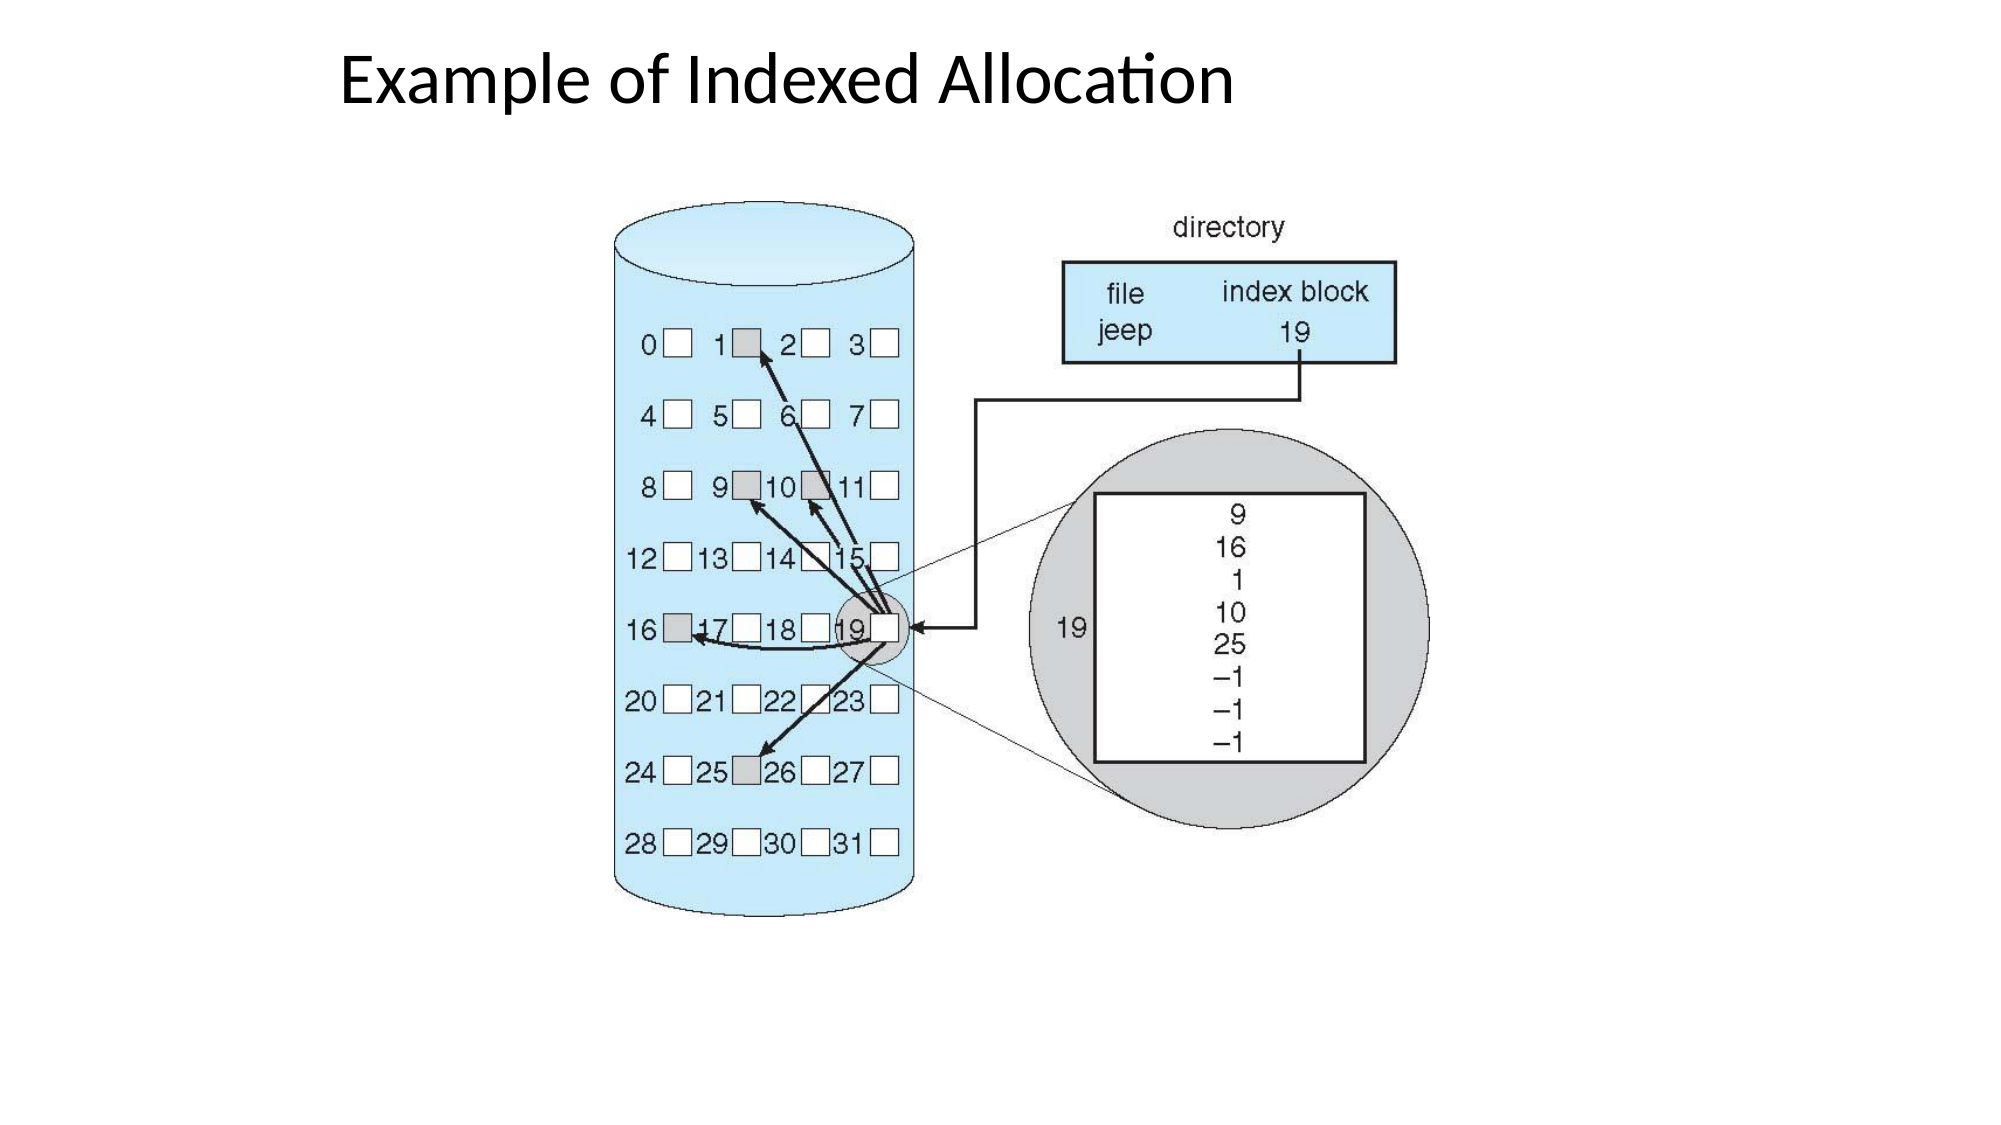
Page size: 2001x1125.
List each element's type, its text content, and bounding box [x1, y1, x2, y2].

title Example of Indexed Allocation [324, 32, 1675, 128]
picture [614, 201, 1430, 918]
